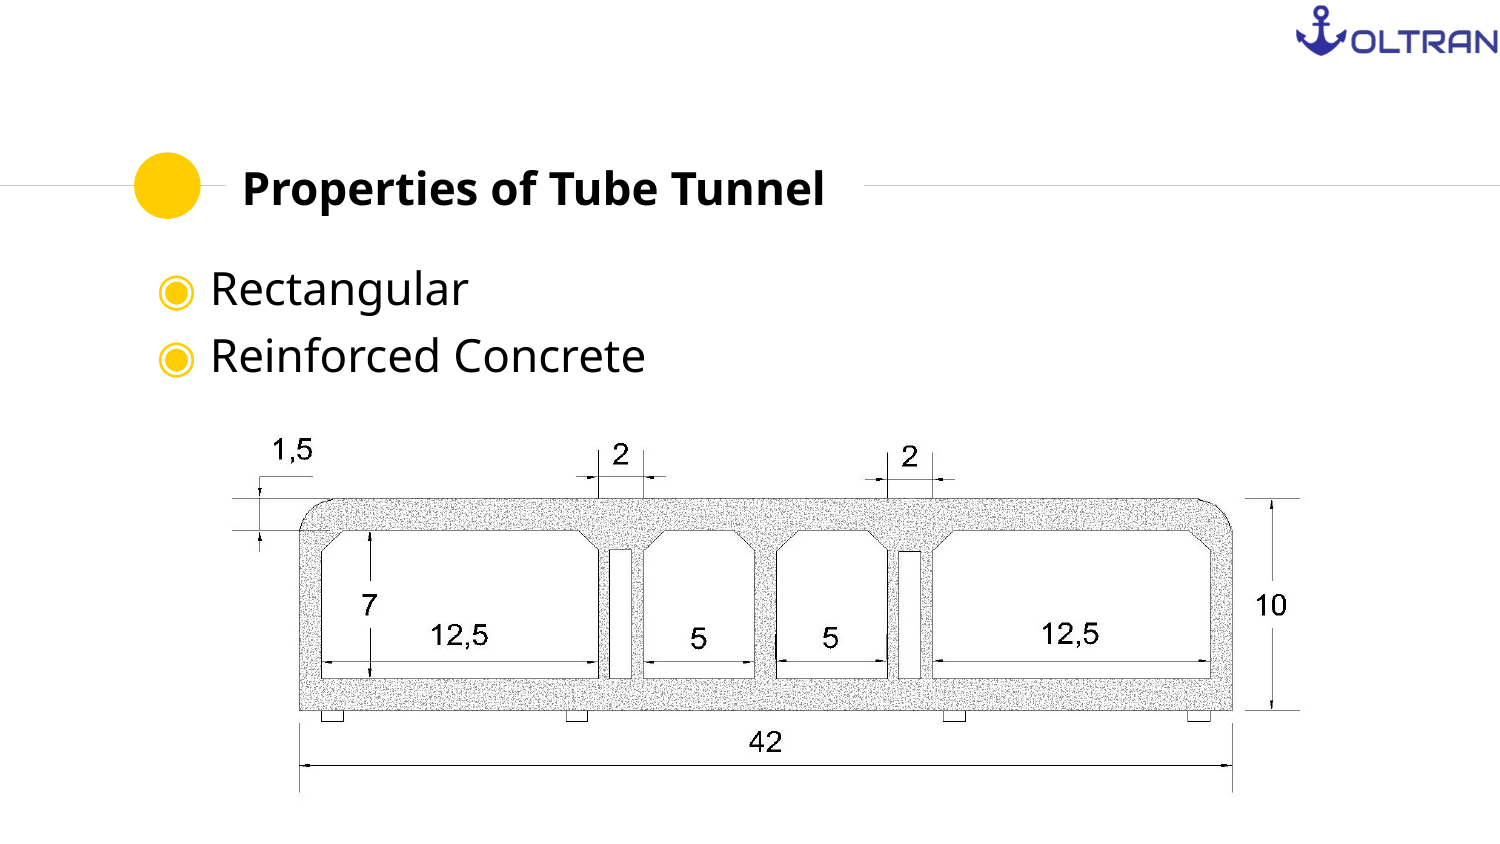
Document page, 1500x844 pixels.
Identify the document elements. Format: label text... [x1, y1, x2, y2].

picture [194, 394, 1377, 844]
title Properties of Tube Tunnel [226, 151, 863, 223]
list Rectangular Reinforced Concrete [123, 244, 1241, 756]
picture [1297, 0, 1498, 132]
